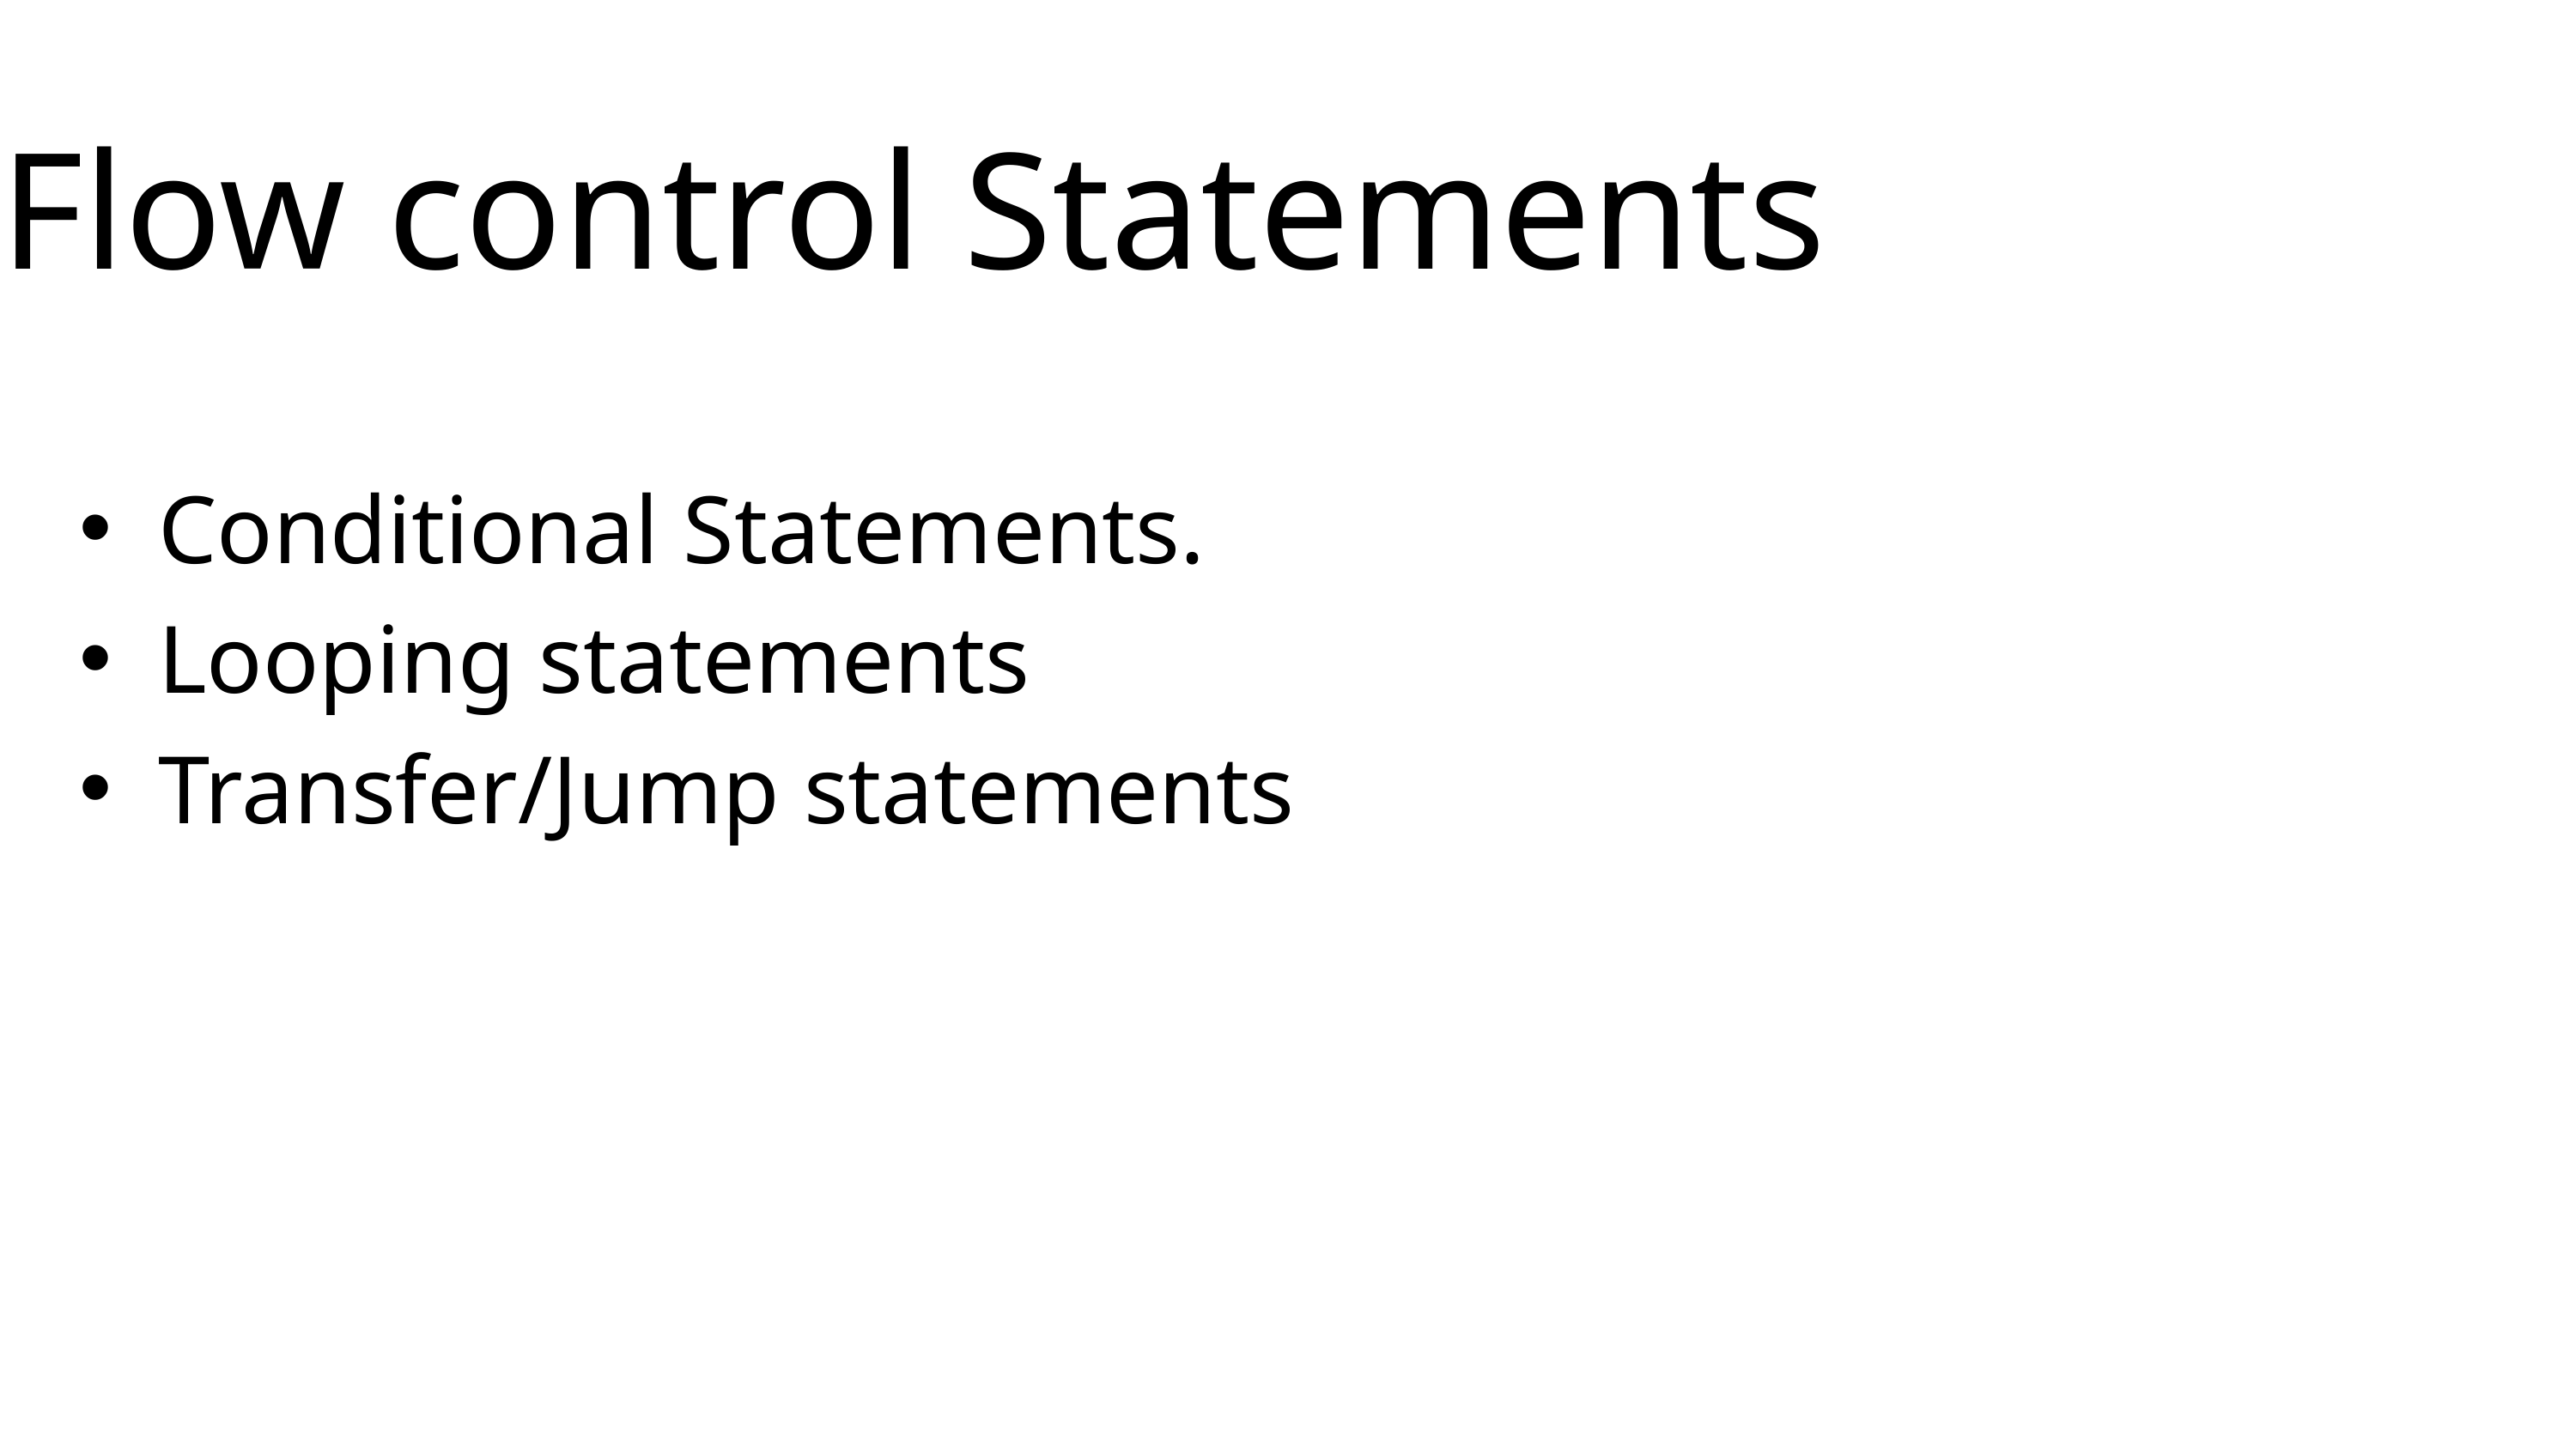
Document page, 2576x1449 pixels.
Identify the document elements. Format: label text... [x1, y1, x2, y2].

text_box Flow control Statements [0, 76, 2184, 301]
text_box Conditional Statements. Looping statements Transfer/Jump statements [0, 452, 1485, 843]
